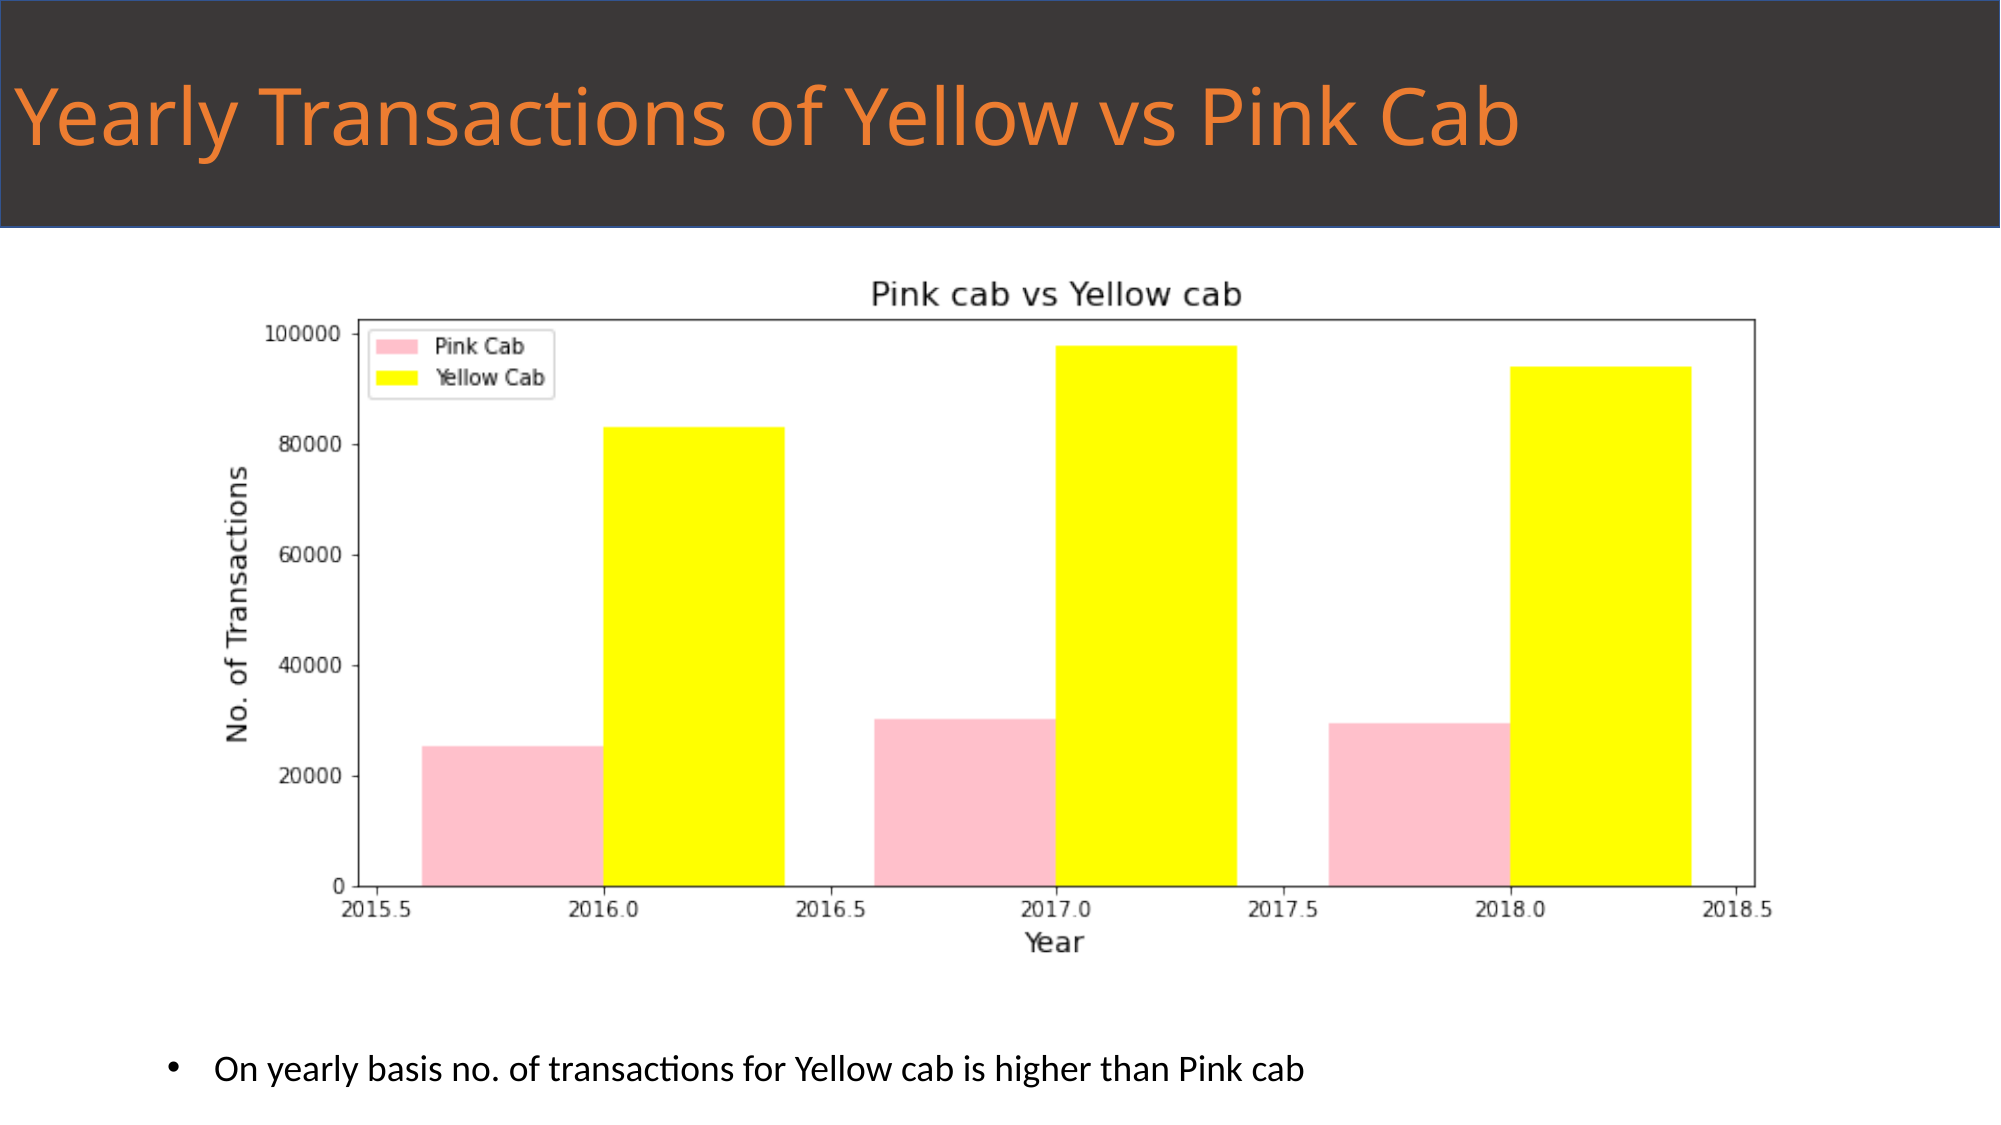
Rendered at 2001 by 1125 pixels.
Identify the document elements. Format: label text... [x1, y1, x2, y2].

text_box On yearly basis no. of transactions for Yellow cab is higher than Pink cab [152, 1036, 1855, 1097]
picture [212, 267, 1788, 974]
text_box Yearly Transactions of Yellow vs Pink Cab [0, 0, 2000, 228]
